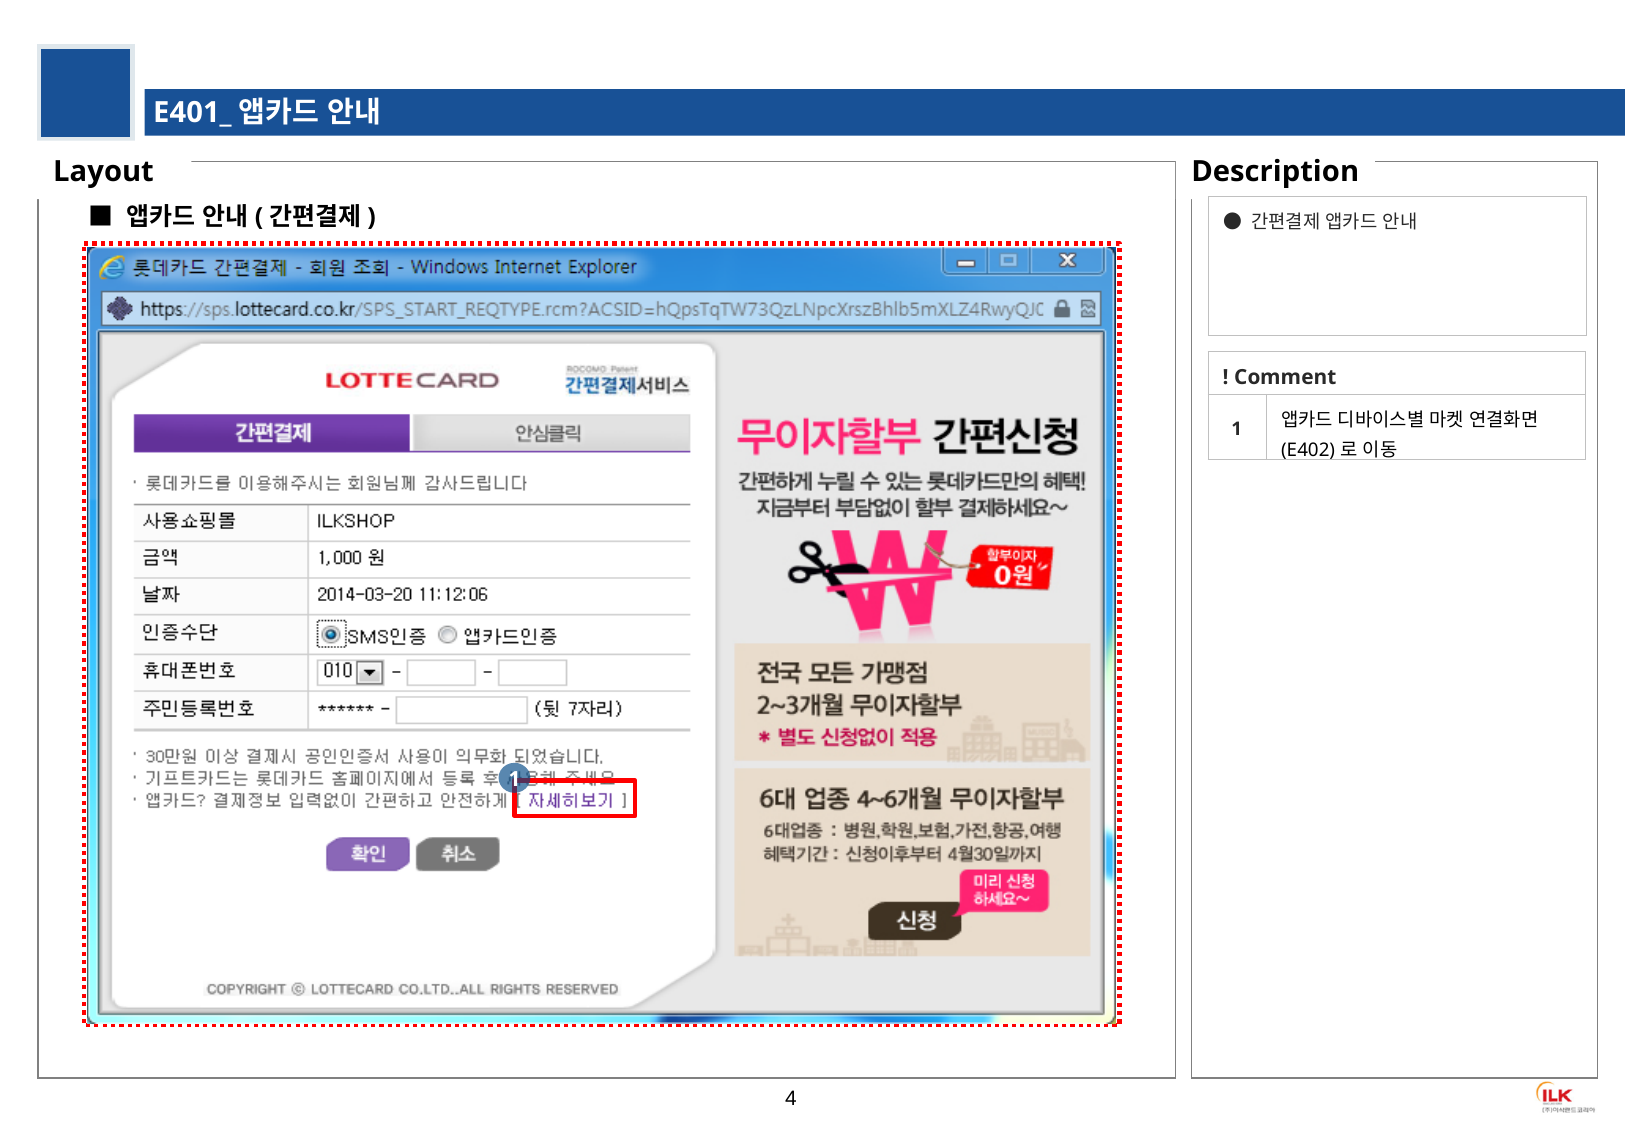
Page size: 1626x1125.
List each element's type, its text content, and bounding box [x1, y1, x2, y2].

picture [1532, 1079, 1598, 1115]
picture [87, 246, 1116, 1024]
text_box ■ 앱카드 안내(간편결제) [72, 185, 1131, 246]
table_cell 앱카드 디바이스별 마켓 연결화면(E402)로 이동 [1267, 395, 1585, 459]
table_header ! Comment [1209, 352, 1585, 394]
table_header ● 간편결제 앱카드 안내 [1209, 197, 1586, 335]
table_cell 1 [1209, 395, 1266, 459]
text_box E401_앱카드 안내 [153, 93, 1622, 129]
